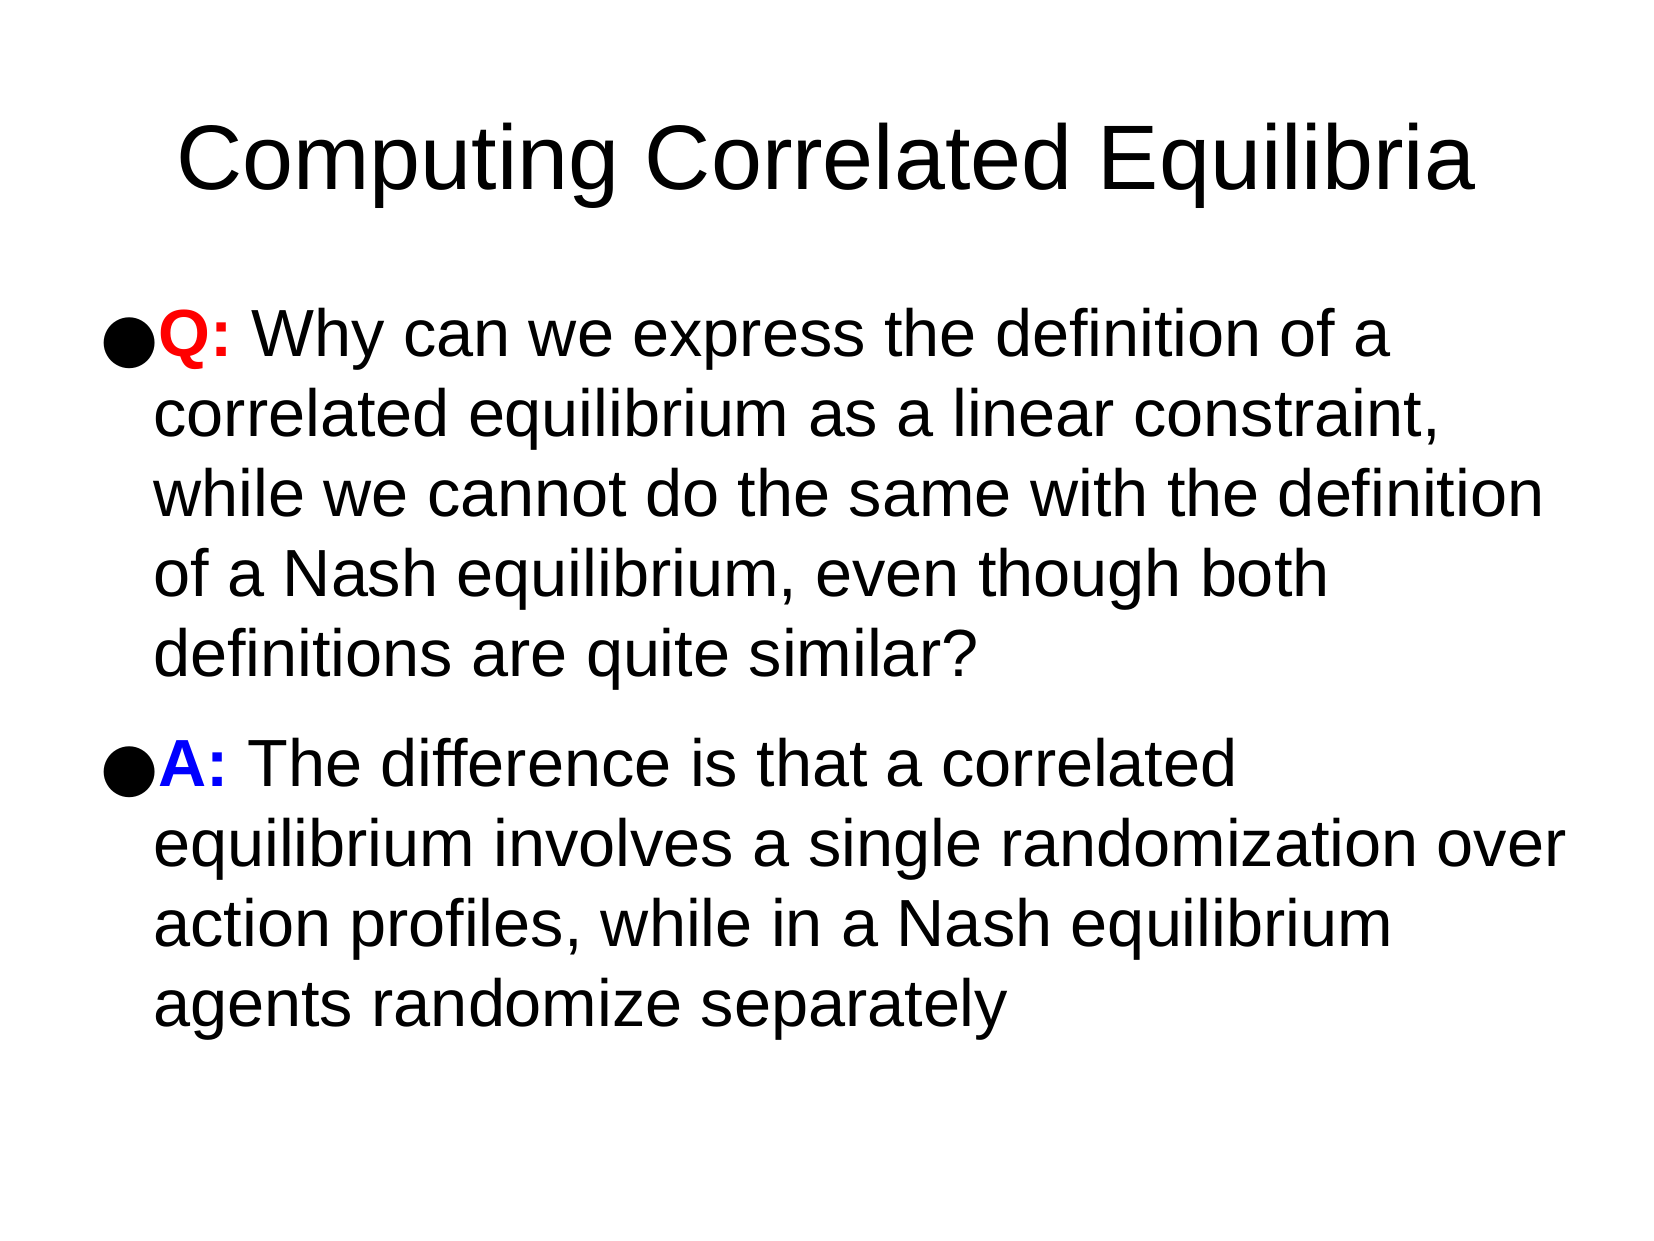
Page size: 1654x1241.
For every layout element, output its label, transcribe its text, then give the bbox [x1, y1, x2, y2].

text_box Q: Why can we express the definition of a correlated equilibrium as a linear constraint, while we cannot do the same with the definition of a Nash equilibrium, even though both definitions are quite similar? A: The difference is that a correlated equilibrium involves a single randomization over action profiles, while in a Nash equilibrium agents randomize separately [82, 290, 1571, 1010]
text_box Computing Correlated Equilibria [82, 49, 1571, 257]
